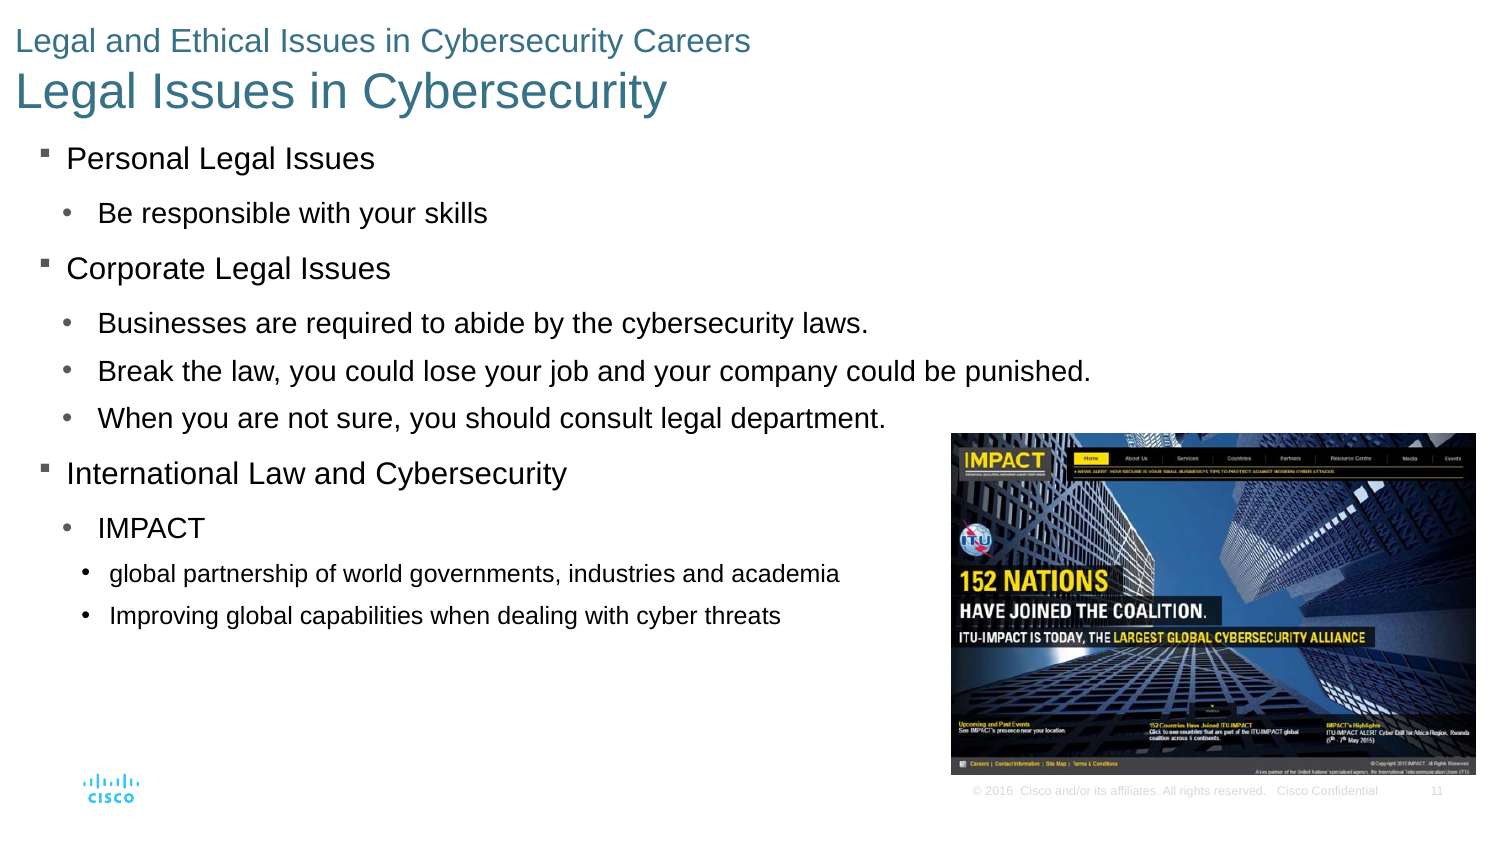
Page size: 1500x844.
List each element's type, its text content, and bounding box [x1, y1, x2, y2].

title Legal and Ethical Issues in Cybersecurity Careers Legal Issues in Cybersecurity [0, 6, 1500, 131]
picture [950, 433, 1477, 775]
list Personal Legal Issues Be responsible with your skills Corporate Legal Issues Businesses are required to abide by the cybersecurity laws. Break the law, you could lose your job and your company could be punished. When you are not sure, you should consult legal department. International Law and Cybersecurity IMPACT global partnership of world governments, industries and academia Improving global capabilities when dealing with cyber threats [23, 131, 1476, 813]
